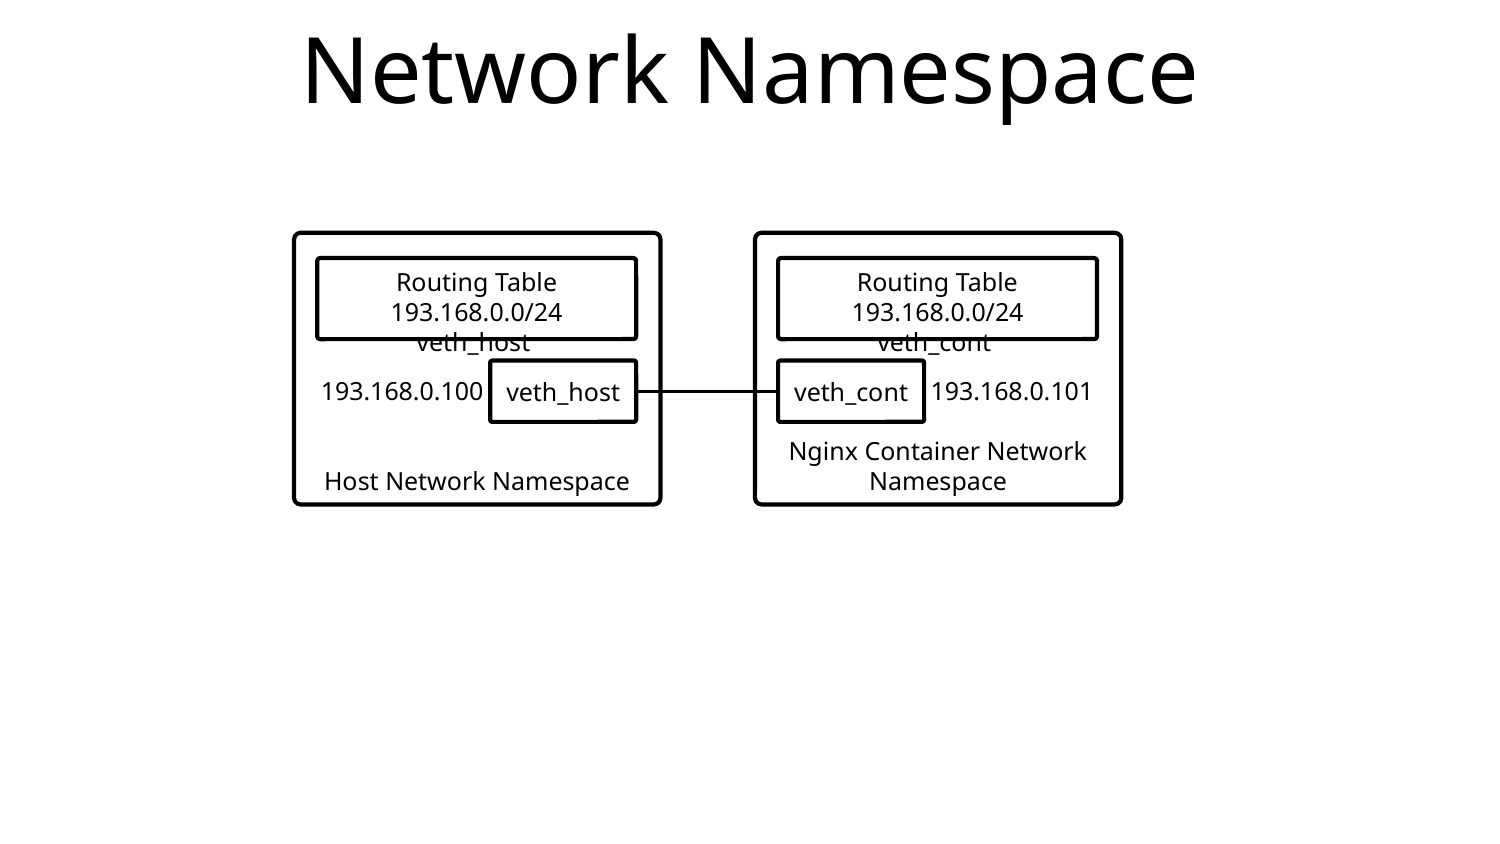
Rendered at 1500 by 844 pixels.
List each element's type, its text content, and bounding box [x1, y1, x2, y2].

text_box 193.168.0.100 [306, 368, 499, 414]
text_box Host Network Namespace [291, 230, 663, 507]
text_box veth_host [488, 358, 639, 424]
title Network Namespace [75, 0, 1425, 138]
text_box 193.168.0.101 [915, 368, 1108, 414]
text_box veth_cont [776, 358, 927, 424]
text_box Nginx Container Network Namespace [752, 230, 1124, 507]
text_box Routing Table 193.168.0.0/24 veth_host [315, 255, 639, 342]
text_box Routing Table 193.168.0.0/24 veth_cont [776, 255, 1100, 342]
